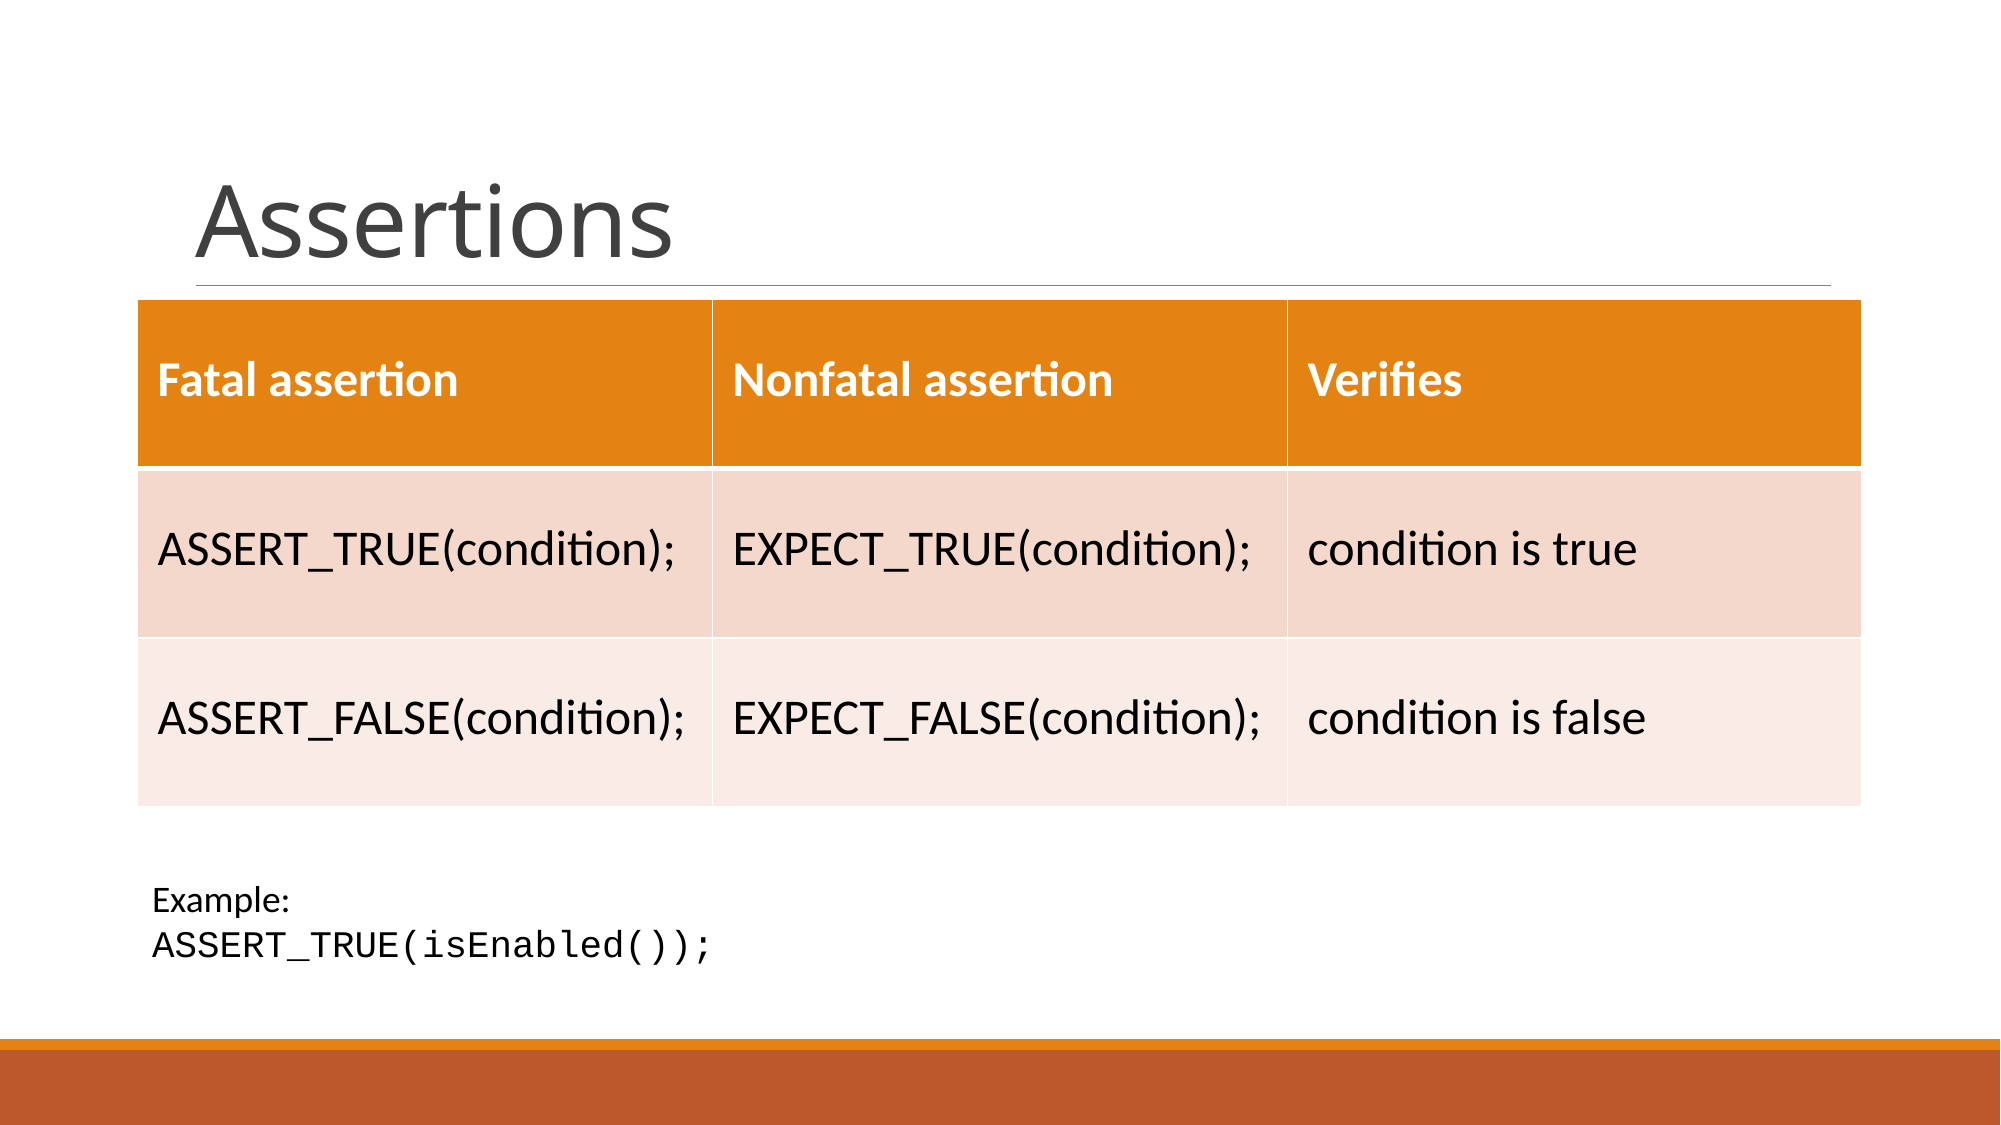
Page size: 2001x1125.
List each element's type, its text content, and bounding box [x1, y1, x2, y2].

table_cell ASSERT_TRUE(condition); [138, 471, 712, 637]
table_header Verifies [1288, 300, 1861, 466]
title Assertions [180, 47, 1830, 285]
text_box Example: ASSERT_TRUE(isEnabled()); [137, 868, 1863, 973]
table_cell condition is false [1288, 639, 1861, 806]
table_cell EXPECT_TRUE(condition); [713, 471, 1287, 637]
table_cell ASSERT_FALSE(condition); [138, 639, 712, 806]
table_cell EXPECT_FALSE(condition); [713, 639, 1287, 806]
table_header Fatal assertion [138, 300, 712, 466]
table_cell condition is true [1288, 471, 1861, 637]
table_header Nonfatal assertion [713, 300, 1287, 466]
